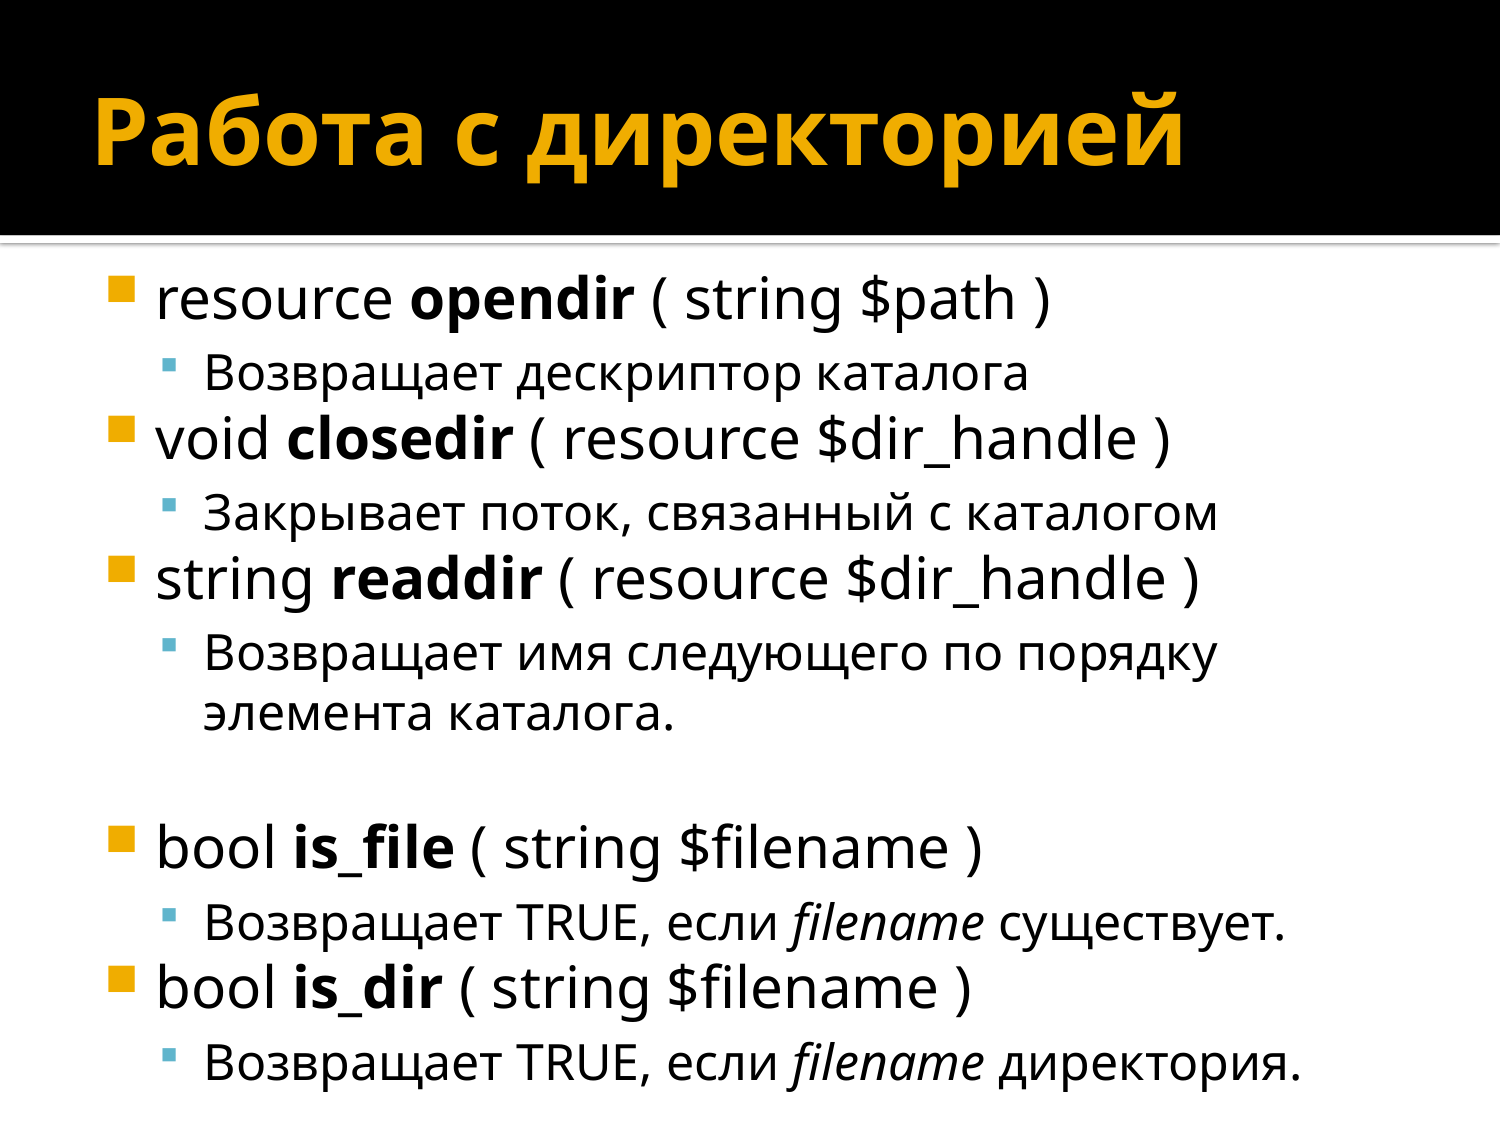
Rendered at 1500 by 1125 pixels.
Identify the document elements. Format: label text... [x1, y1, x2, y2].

list resource opendir ( string $path ) Возвращает дескриптор каталога void closedir ( resource $dir_handle ) Закрывает поток, связанный с каталогом string readdir ( resource $dir_handle ) Возвращает имя следующего по порядку элемента каталога. bool is_file ( string $filename ) Возвращает TRUE, если filename существует. bool is_dir ( string $filename ) Возвращает TRUE, если filename директория. [75, 245, 1425, 1125]
title Работа с директорией [75, 25, 1425, 231]
